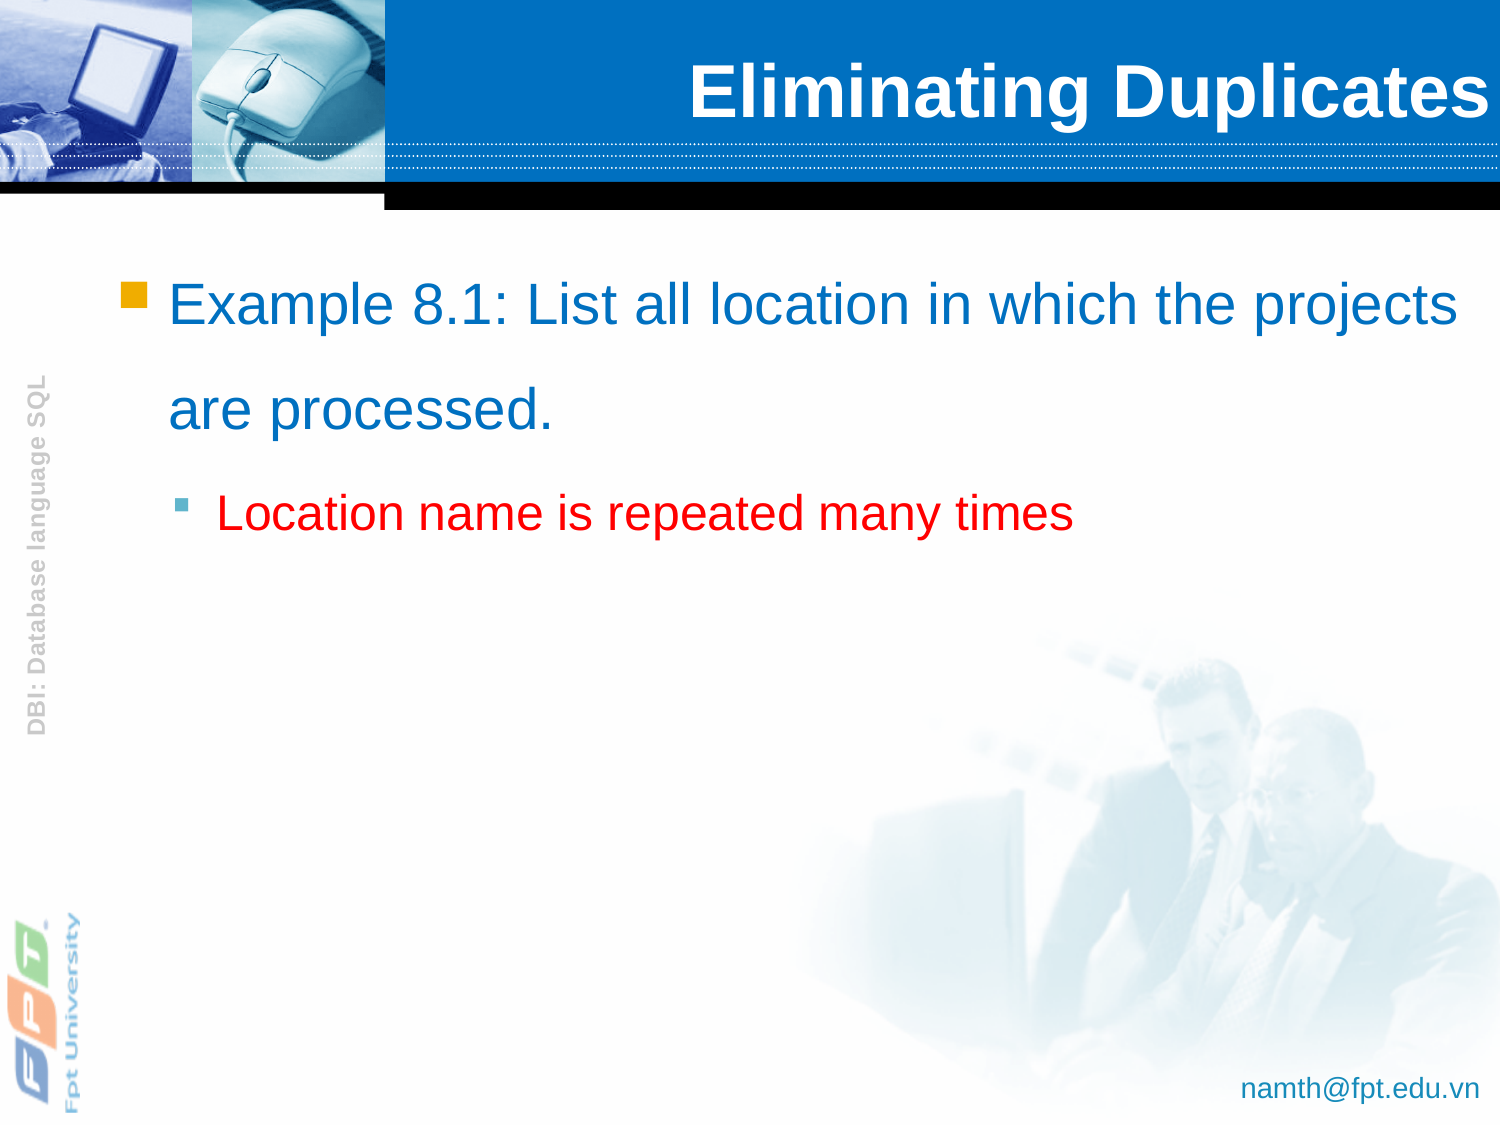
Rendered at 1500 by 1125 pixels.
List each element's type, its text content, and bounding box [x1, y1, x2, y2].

list Example 8.1: List all location in which the projects are processed. Location name is repeated many times [87, 216, 1475, 1050]
picture [0, 0, 385, 181]
picture [0, 194, 1500, 1125]
title Eliminating Duplicates [387, 0, 1500, 175]
